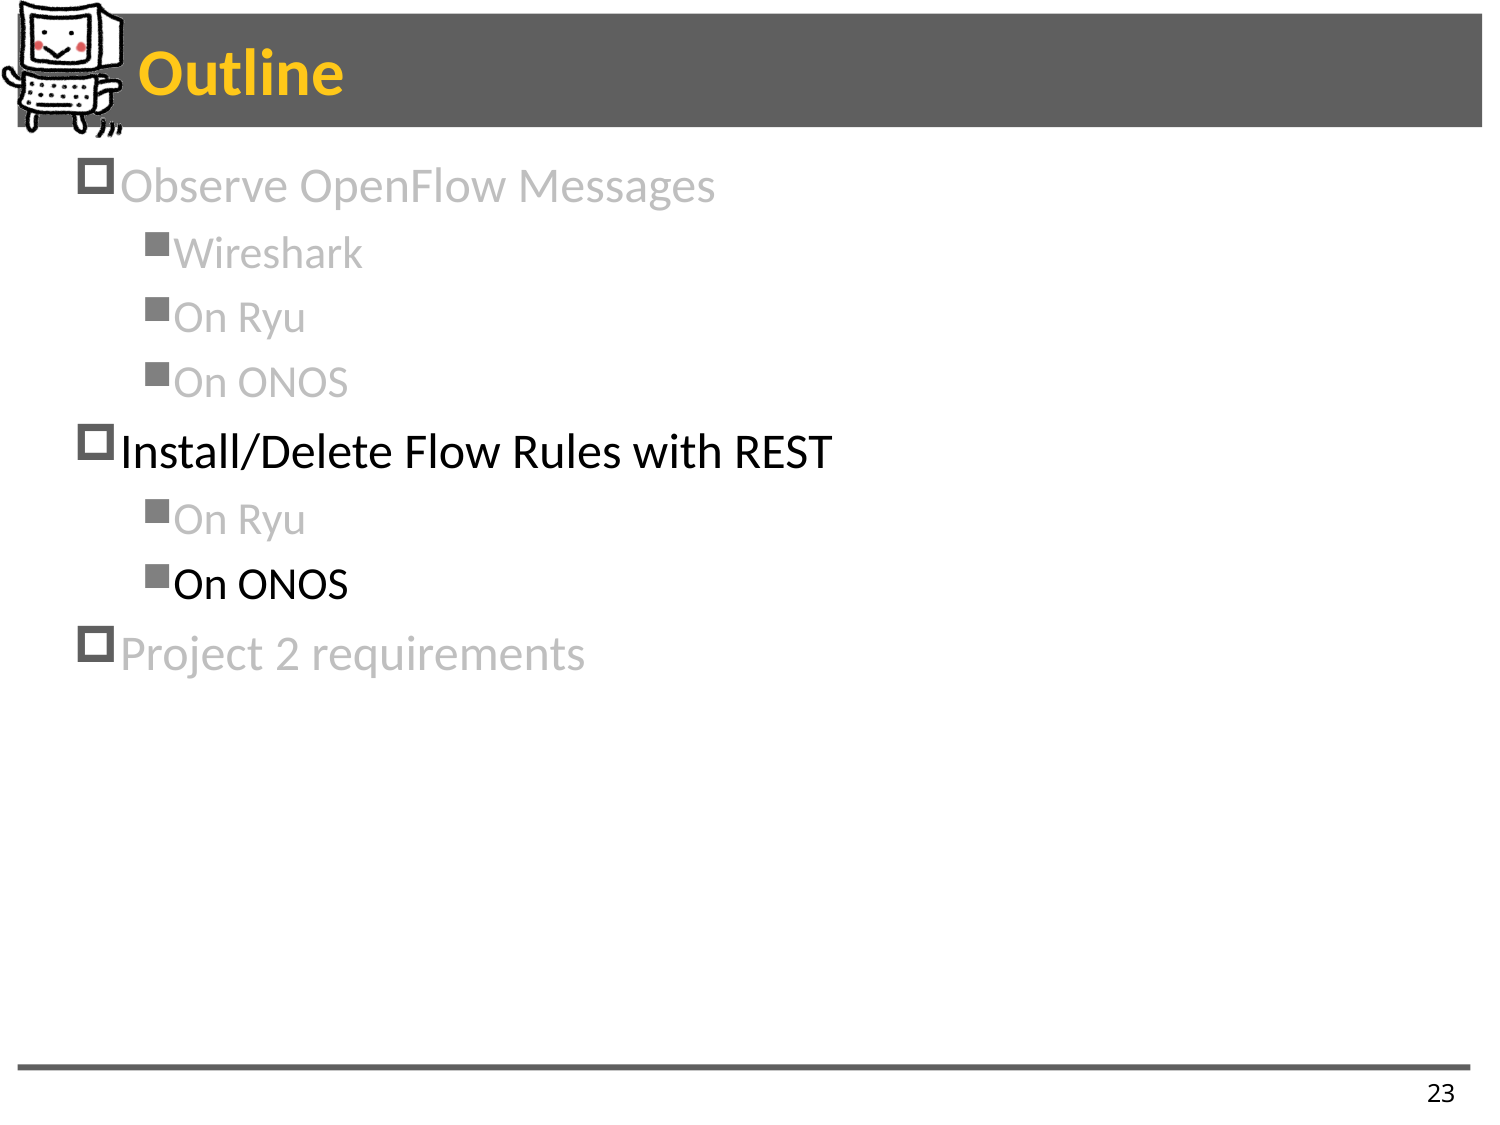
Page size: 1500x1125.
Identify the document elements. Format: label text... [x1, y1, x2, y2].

slide_number 23 [1104, 1070, 1471, 1124]
list Observe OpenFlow Messages Wireshark On Ryu On ONOS Install/Delete Flow Rules with REST On Ryu On ONOS Project 2 requirements [29, 137, 1471, 1071]
picture [0, 0, 128, 138]
title Outline [123, 31, 1500, 106]
